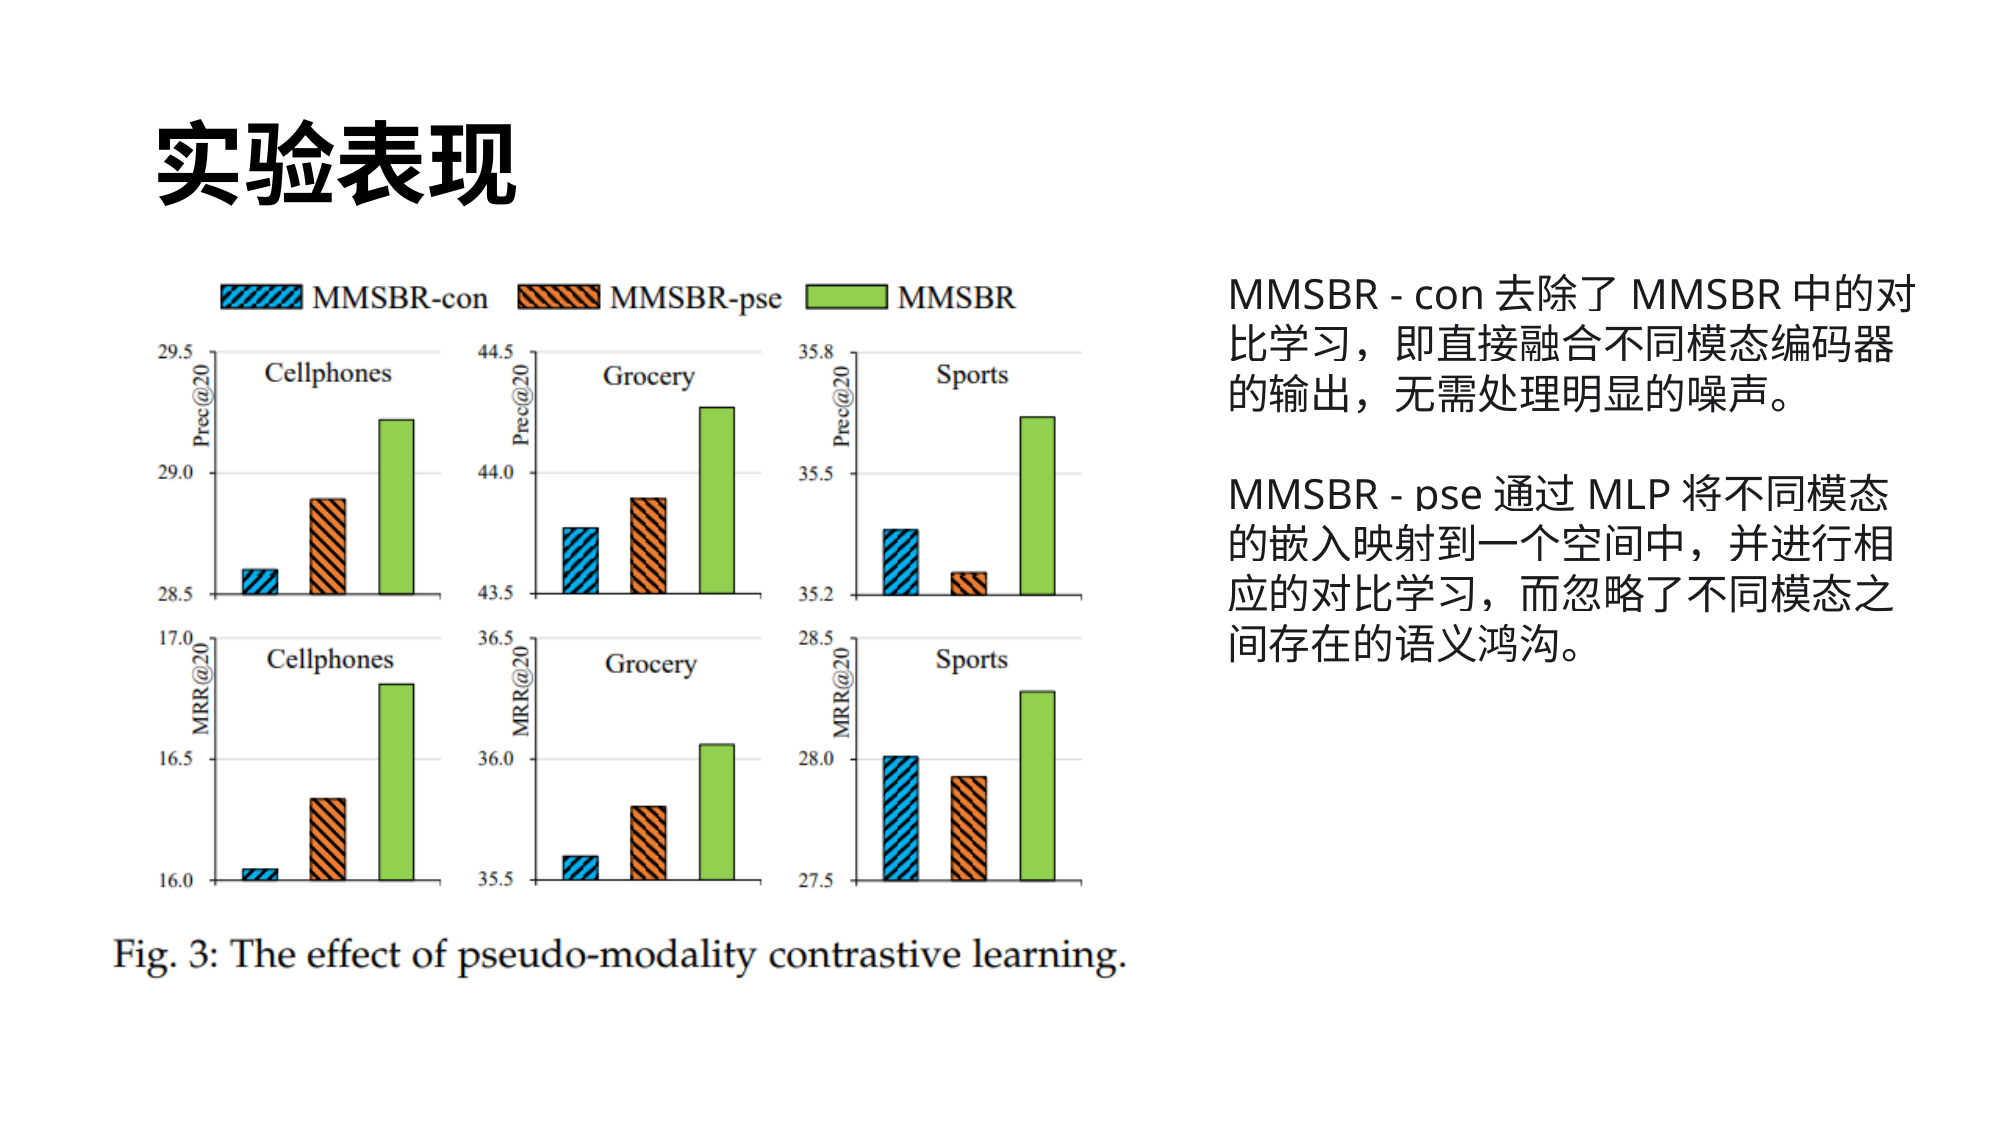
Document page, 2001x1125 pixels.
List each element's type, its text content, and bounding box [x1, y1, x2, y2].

text_box MMSBR - con去除了MMSBR中的对比学习，即直接融合不同模态编码器的输出，无需处理明显的噪声。 MMSBR - pse通过MLP将不同模态的嵌入映射到一个空间中，并进行相应的对比学习，而忽略了不同模态之间存在的语义鸿沟。 [1212, 260, 1936, 676]
picture [94, 260, 1170, 1000]
title 实验表现 [137, 59, 1863, 278]
